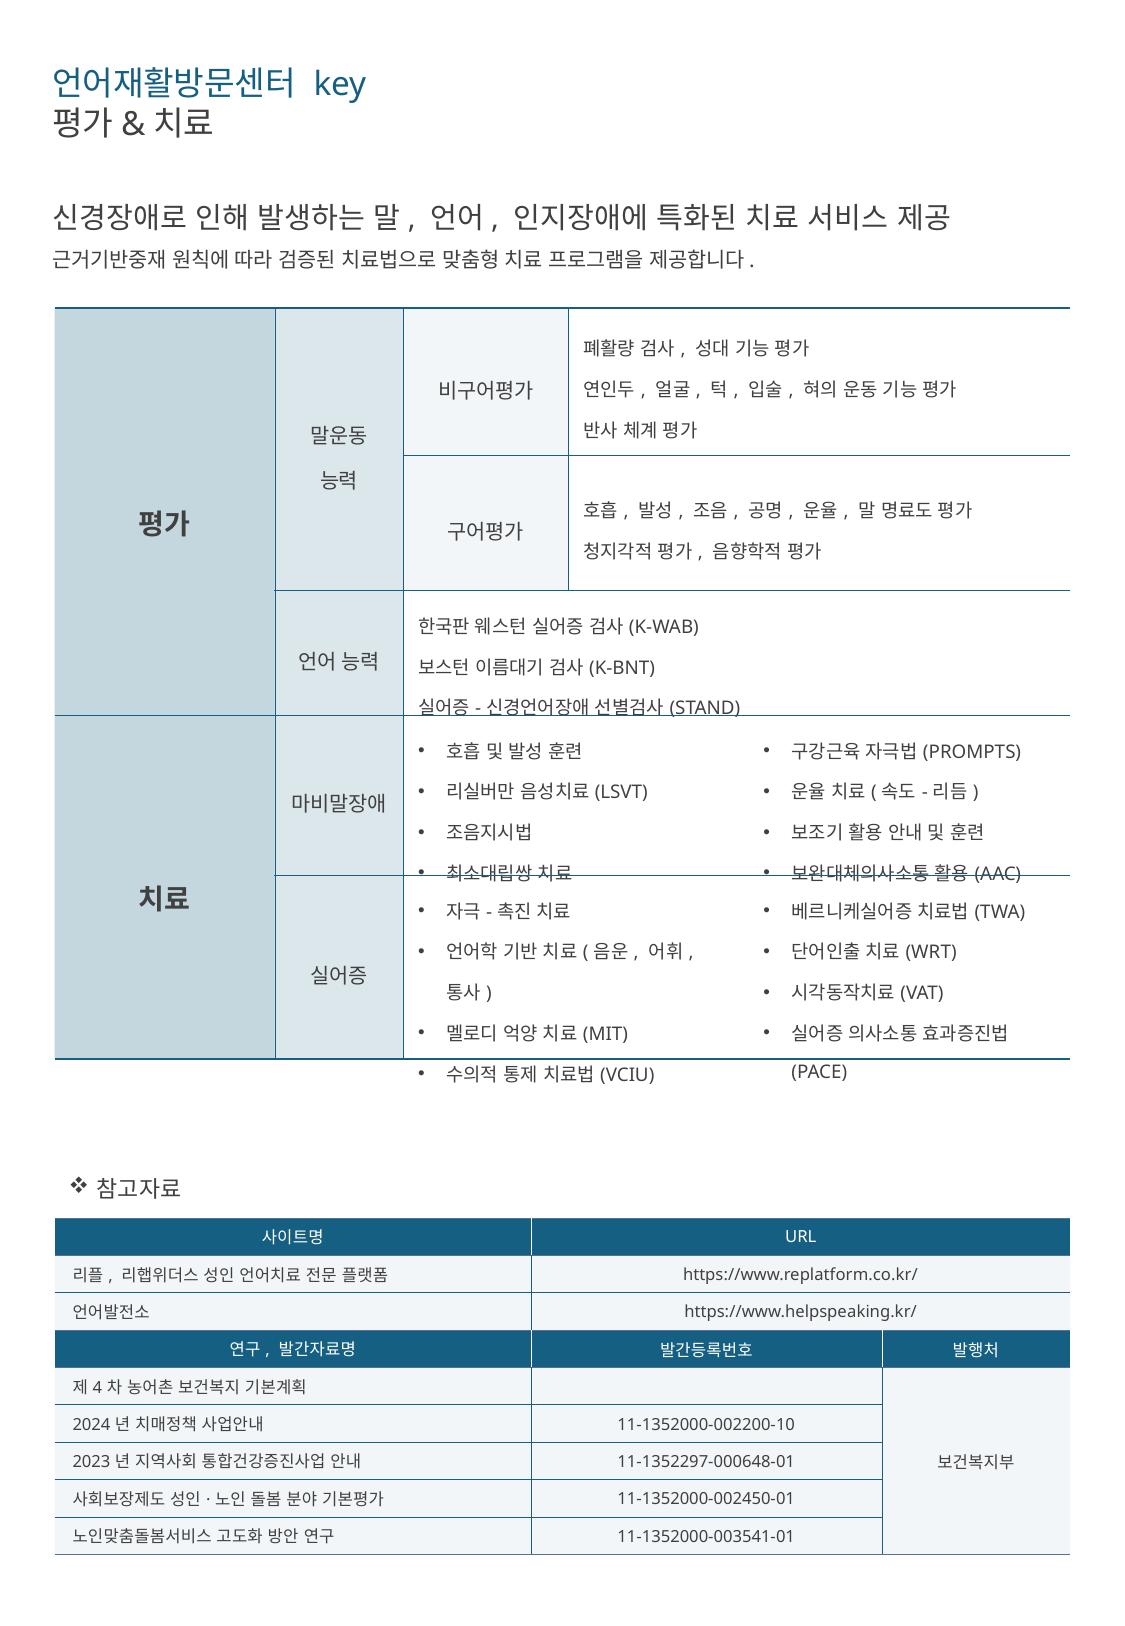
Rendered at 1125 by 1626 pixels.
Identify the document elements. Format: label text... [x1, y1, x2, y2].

table_cell 2023년 지역사회 통합건강증진사업 안내 [55, 1443, 531, 1479]
table_cell 베르니케실어증 치료법(TWA) 단어인출 치료(WRT) 시각동작치료(VAT) 실어증 의사소통 효과증진법(PACE) [748, 876, 1070, 1058]
table_cell https://www.helpspeaking.kr/ [532, 1293, 1070, 1330]
table_cell [532, 1368, 882, 1404]
table_cell 노인맞춤돌봄서비스 고도화 방안 연구 [55, 1518, 531, 1554]
table_cell 2024년 치매정책 사업안내 [55, 1405, 531, 1442]
text_box 참고자료 [53, 1153, 197, 1210]
table_cell 한국판 웨스턴 실어증 검사(K-WAB) 보스턴 이름대기 검사(K-BNT) 실어증-신경언어장애 선별검사(STAND) [404, 591, 1070, 715]
table_cell 11-1352000-002200-10 [532, 1405, 882, 1442]
table_cell 발행처 [883, 1331, 1070, 1367]
table_cell 연구, 발간자료명 [55, 1331, 531, 1367]
table_cell https://www.replatform.co.kr/ [532, 1256, 1070, 1292]
table_cell 언어 능력 [276, 591, 403, 715]
table_cell 11-1352000-003541-01 [532, 1518, 882, 1554]
table_header 평가 [55, 309, 275, 715]
table_cell 보건복지부 [883, 1368, 1070, 1554]
table_cell 발간등록번호 [532, 1331, 882, 1367]
table_cell 리플, 리햅위더스 성인 언어치료 전문 플랫폼 [55, 1256, 531, 1292]
table_cell 치료 [55, 716, 275, 1058]
table_cell 구어평가 [404, 456, 568, 590]
table_cell 마비말장애 [276, 716, 403, 875]
table_cell 사회보장제도 성인·노인 돌봄 분야 기본평가 [55, 1480, 531, 1517]
table_cell 호흡, 발성, 조음, 공명, 운율, 말 명료도 평가 청지각적 평가, 음향학적 평가 [569, 456, 1070, 590]
table_cell 언어발전소 [55, 1293, 531, 1330]
table_header 사이트명 [55, 1219, 531, 1255]
table_cell 호흡 및 발성 훈련 리실버만 음성치료(LSVT) 조음지시법 최소대립쌍 치료 [404, 716, 748, 875]
table_header 비구어평가 [404, 309, 568, 455]
table_header URL [532, 1219, 1070, 1255]
table_header 말운동 능력 [276, 309, 403, 590]
table_cell 제4차 농어촌 보건복지 기본계획 [55, 1368, 531, 1404]
table_header 폐활량 검사, 성대 기능 평가 연인두, 얼굴, 턱, 입술, 혀의 운동 기능 평가 반사 체계 평가 [569, 309, 1070, 455]
text_box 신경장애로 인해 발생하는 말, 언어, 인지장애에 특화된 치료 서비스 제공 근거기반중재 원칙에 따라 검증된 치료법으로 맞춤형 치료 프로그램을 제공합니다. [37, 174, 1088, 279]
text_box 언어재활방문센터 key 평가&치료 [37, 54, 663, 150]
table_cell 자극-촉진 치료 언어학 기반 치료(음운, 어휘, 통사) 멜로디 억양 치료(MIT) 수의적 통제 치료법(VCIU) [404, 876, 748, 1058]
table_cell 실어증 [276, 876, 403, 1058]
table_cell 구강근육 자극법(PROMPTS) 운율 치료(속도-리듬) 보조기 활용 안내 및 훈련 보완대체의사소통 활용(AAC) [748, 716, 1070, 875]
table_cell 11-1352297-000648-01 [532, 1443, 882, 1479]
table_cell 11-1352000-002450-01 [532, 1480, 882, 1517]
